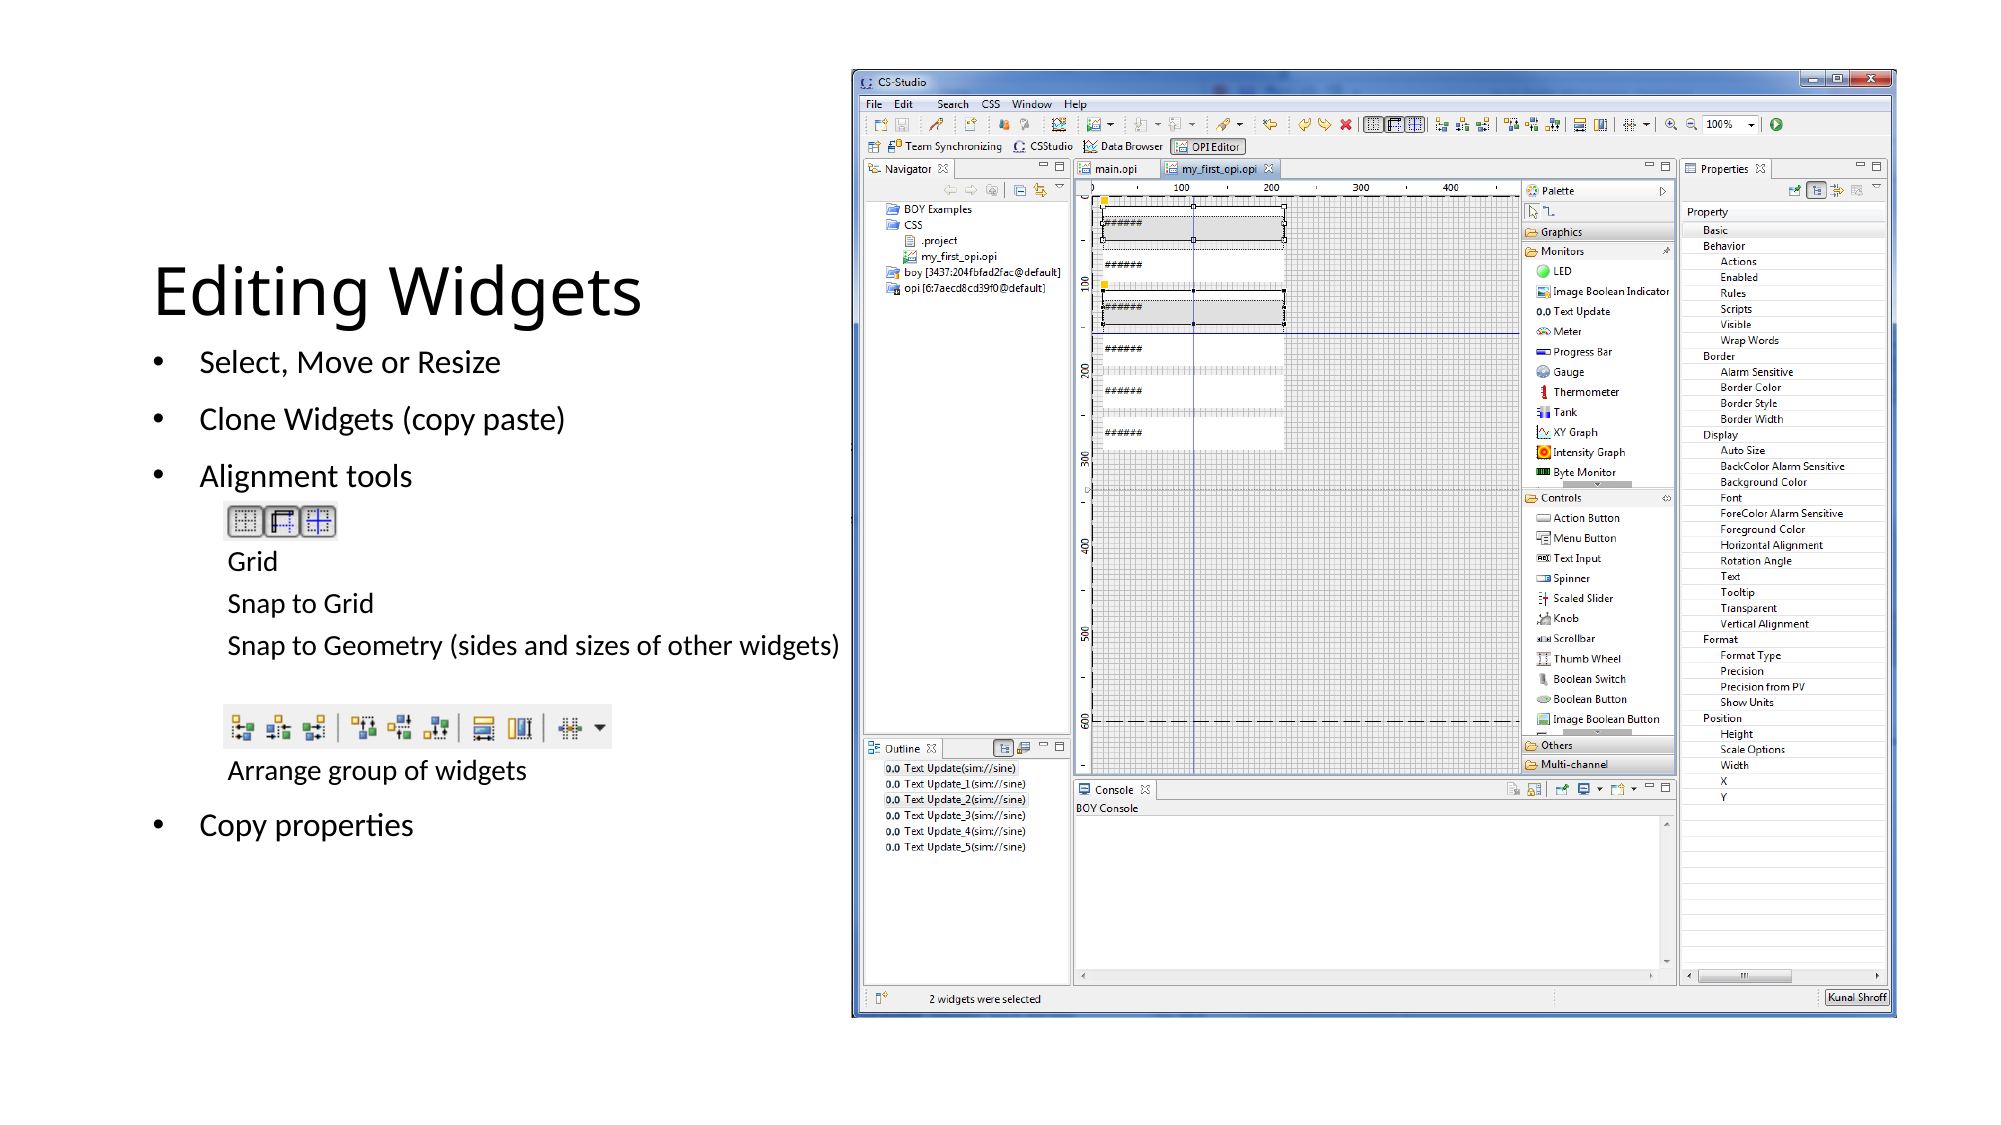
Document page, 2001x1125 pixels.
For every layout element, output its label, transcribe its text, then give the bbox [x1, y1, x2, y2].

list Select, Move or Resize Clone Widgets (copy paste) Alignment tools Grid Snap to Grid Snap to Geometry (sides and sizes of other widgets) Arrange group of widgets Copy properties [137, 337, 851, 963]
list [851, 69, 1897, 1018]
picture [223, 501, 339, 541]
picture [223, 704, 612, 749]
title Editing Widgets [137, 75, 783, 337]
